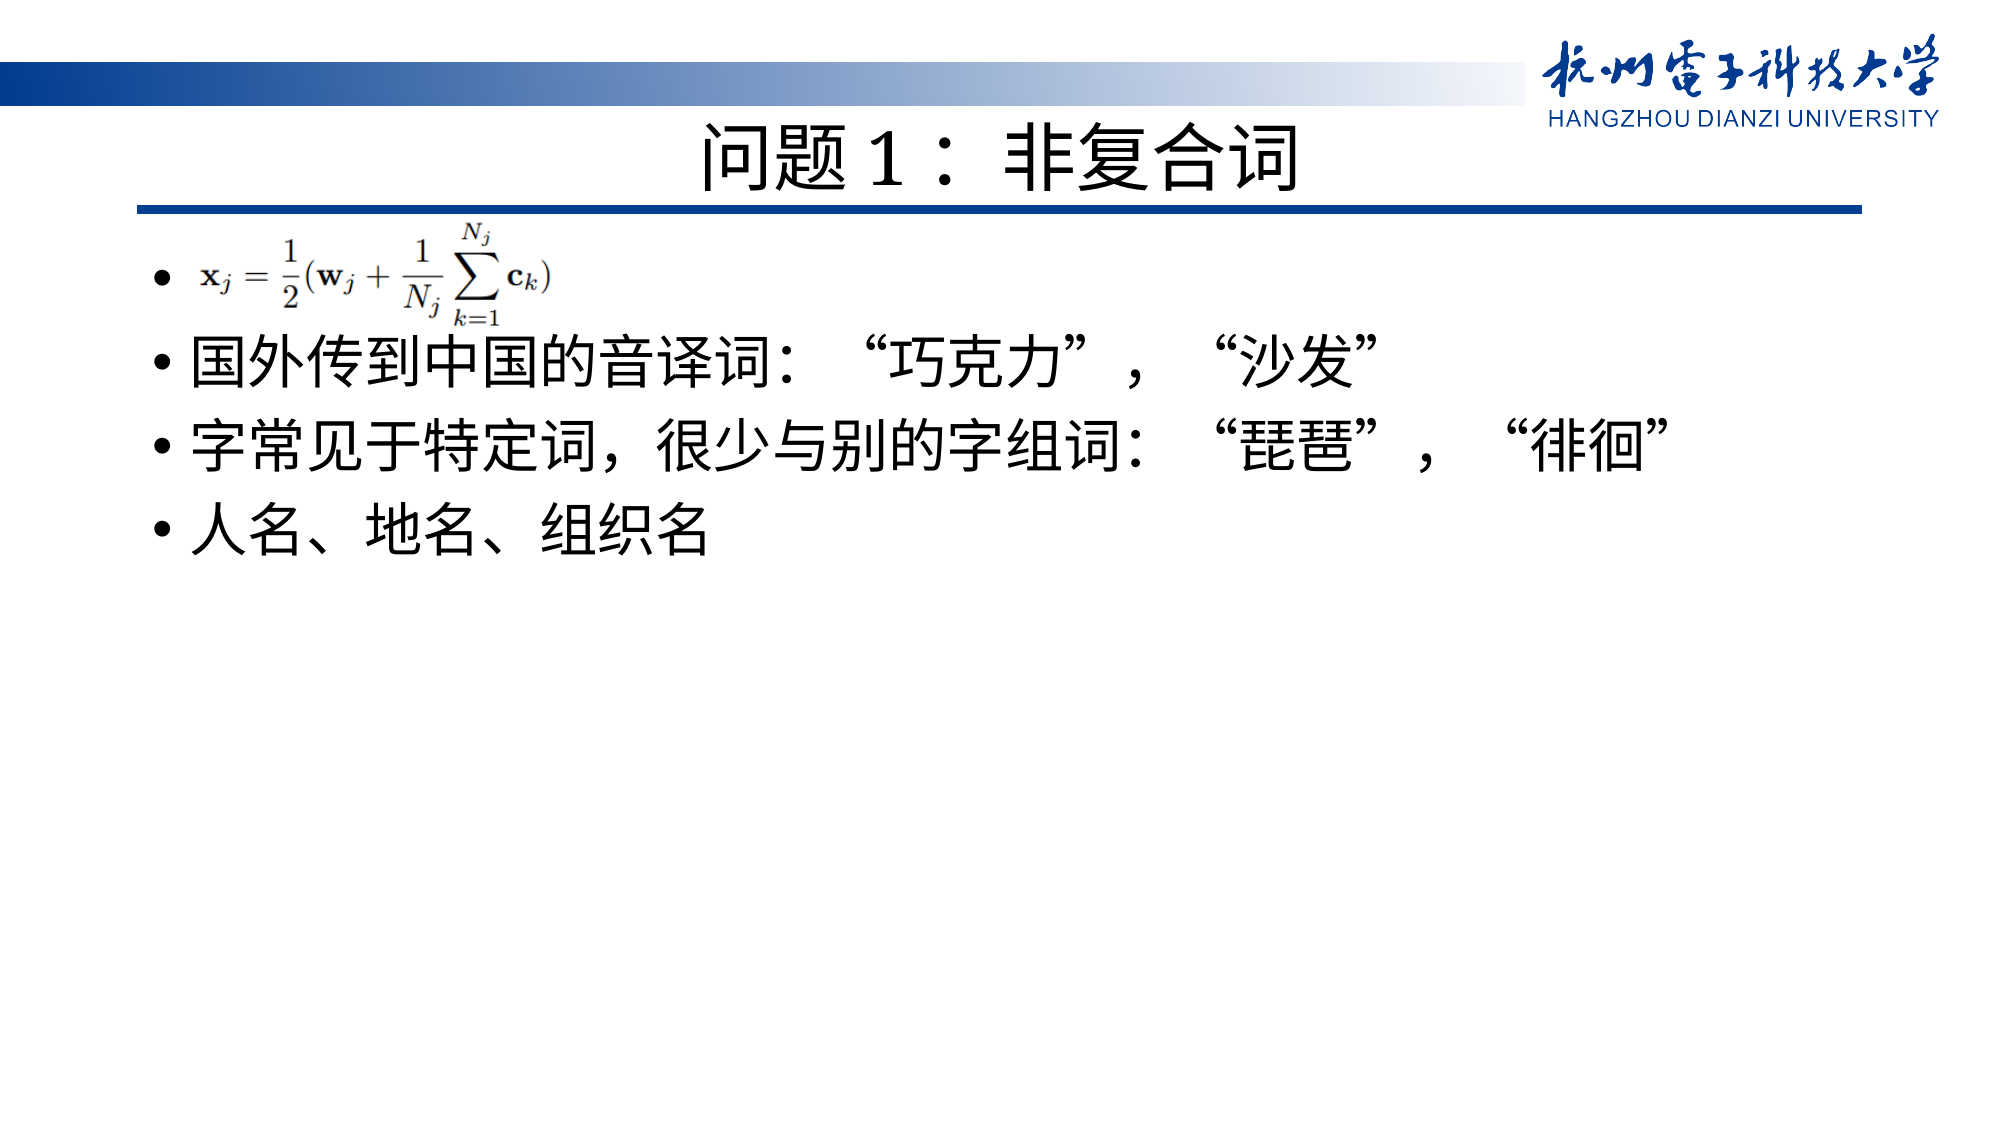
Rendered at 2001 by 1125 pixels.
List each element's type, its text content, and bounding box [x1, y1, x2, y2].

list . 国外传到中国的音译词：“巧克力”，“沙发” 字常见于特定词，很少与别的字组词：“琵琶”，“徘徊” 人名、地名、组织名 [137, 242, 1863, 981]
picture [1542, 32, 1939, 127]
title 问题1：非复合词 [479, 113, 1521, 197]
picture [196, 218, 555, 329]
